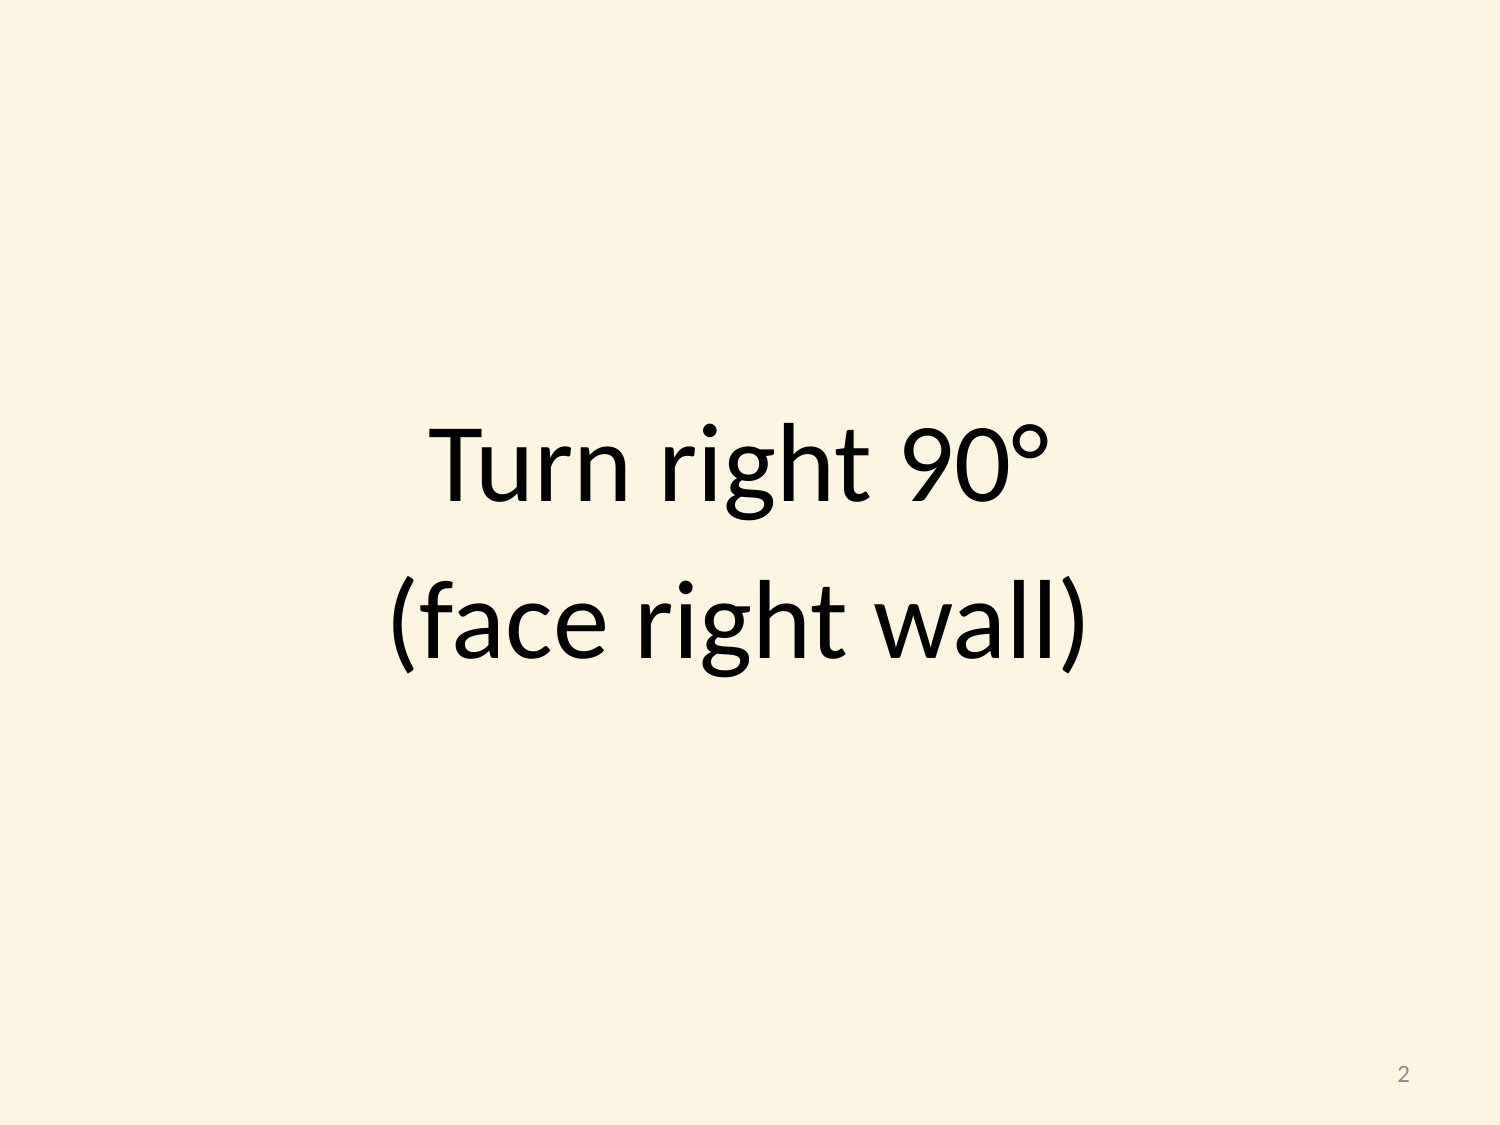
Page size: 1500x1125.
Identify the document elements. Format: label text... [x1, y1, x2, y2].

slide_number 2 [1074, 1042, 1425, 1103]
list Turn right 90° (face right wall) [76, 66, 1428, 1036]
